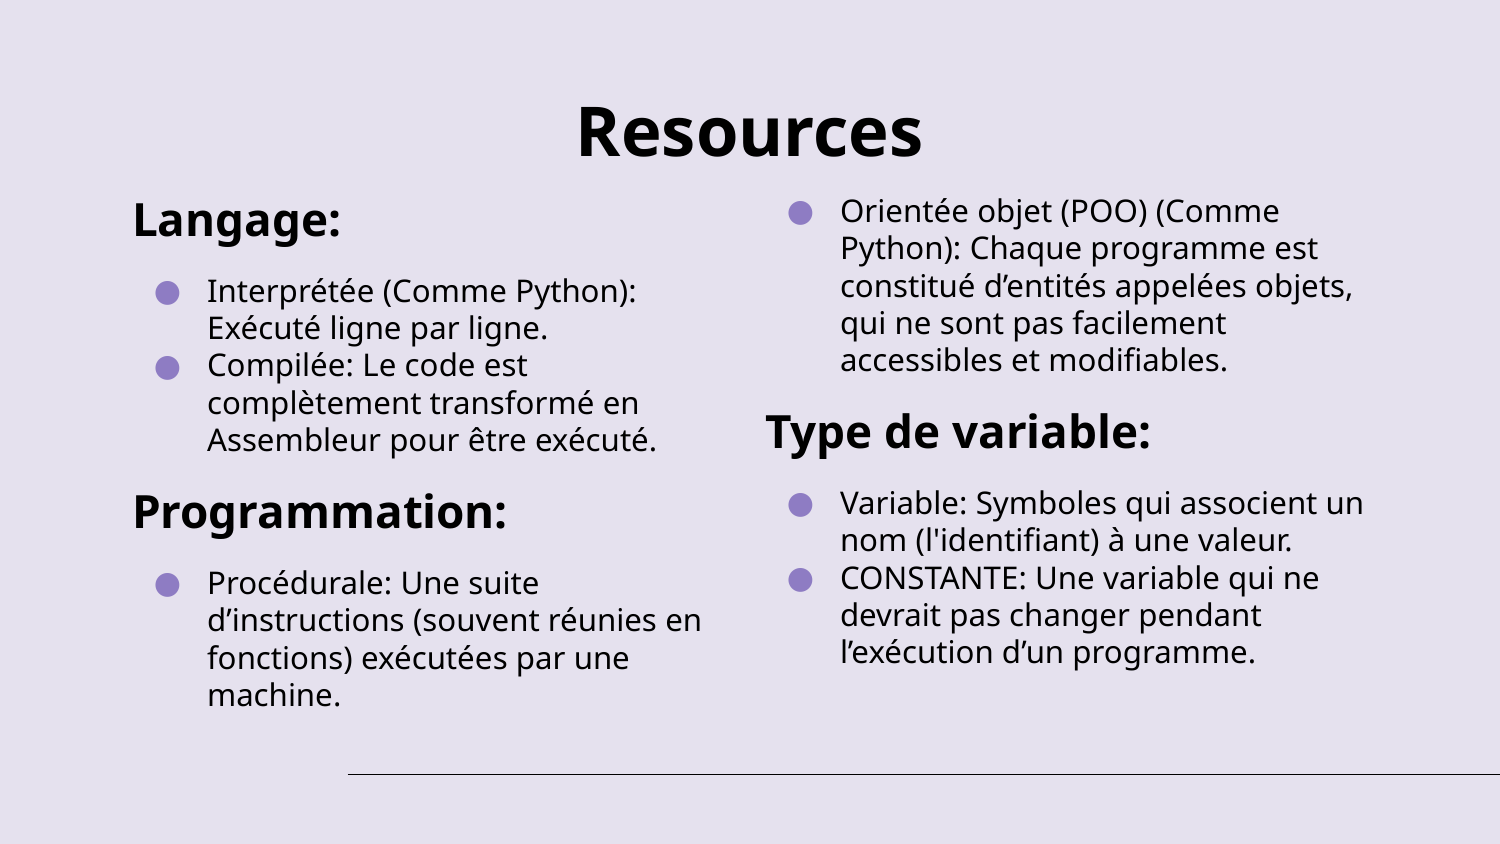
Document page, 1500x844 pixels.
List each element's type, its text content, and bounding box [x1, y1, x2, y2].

title Resources [116, 72, 1383, 167]
subtitle Langage: Interprétée (Comme Python): Exécuté ligne par ligne. Compilée: Le code est complètement transformé en Assembleur pour être exécuté. Programmation: Procédurale: Une suite d’instructions (souvent réunies en fonctions) exécutées par une machine. [116, 175, 750, 744]
subtitle Orientée objet (POO) (Comme Python): Chaque programme est constitué d’entités appelées objets, qui ne sont pas facilement accessibles et modifiables. Type de variable: Variable: Symboles qui associent un nom (l'identifiant) à une valeur. CONSTANTE: Une variable qui ne devrait pas changer pendant l’exécution d’un programme. [750, 175, 1383, 744]
